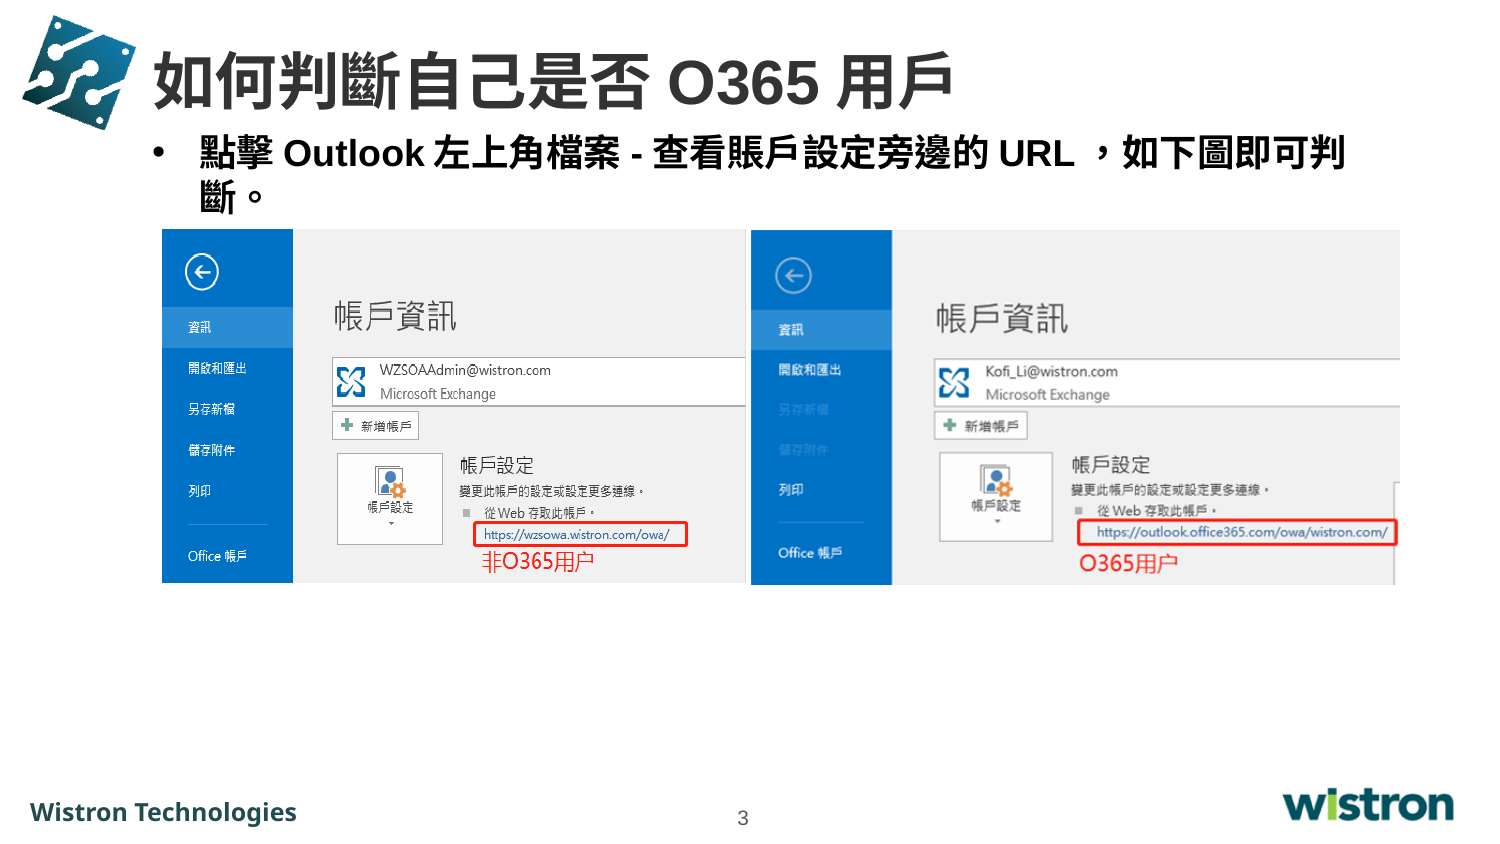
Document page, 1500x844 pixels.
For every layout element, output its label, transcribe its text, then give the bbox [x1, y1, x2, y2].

text_box 點擊Outlook左上角檔案-查看賬戶設定旁邊的URL，如下圖即可判斷。 [137, 121, 1400, 697]
title 如何判斷自己是否O365用戶 [137, 34, 1438, 126]
picture [162, 229, 747, 585]
picture [1273, 759, 1463, 839]
slide_number 3 [699, 796, 787, 844]
picture [749, 229, 1401, 585]
picture [22, 15, 136, 130]
